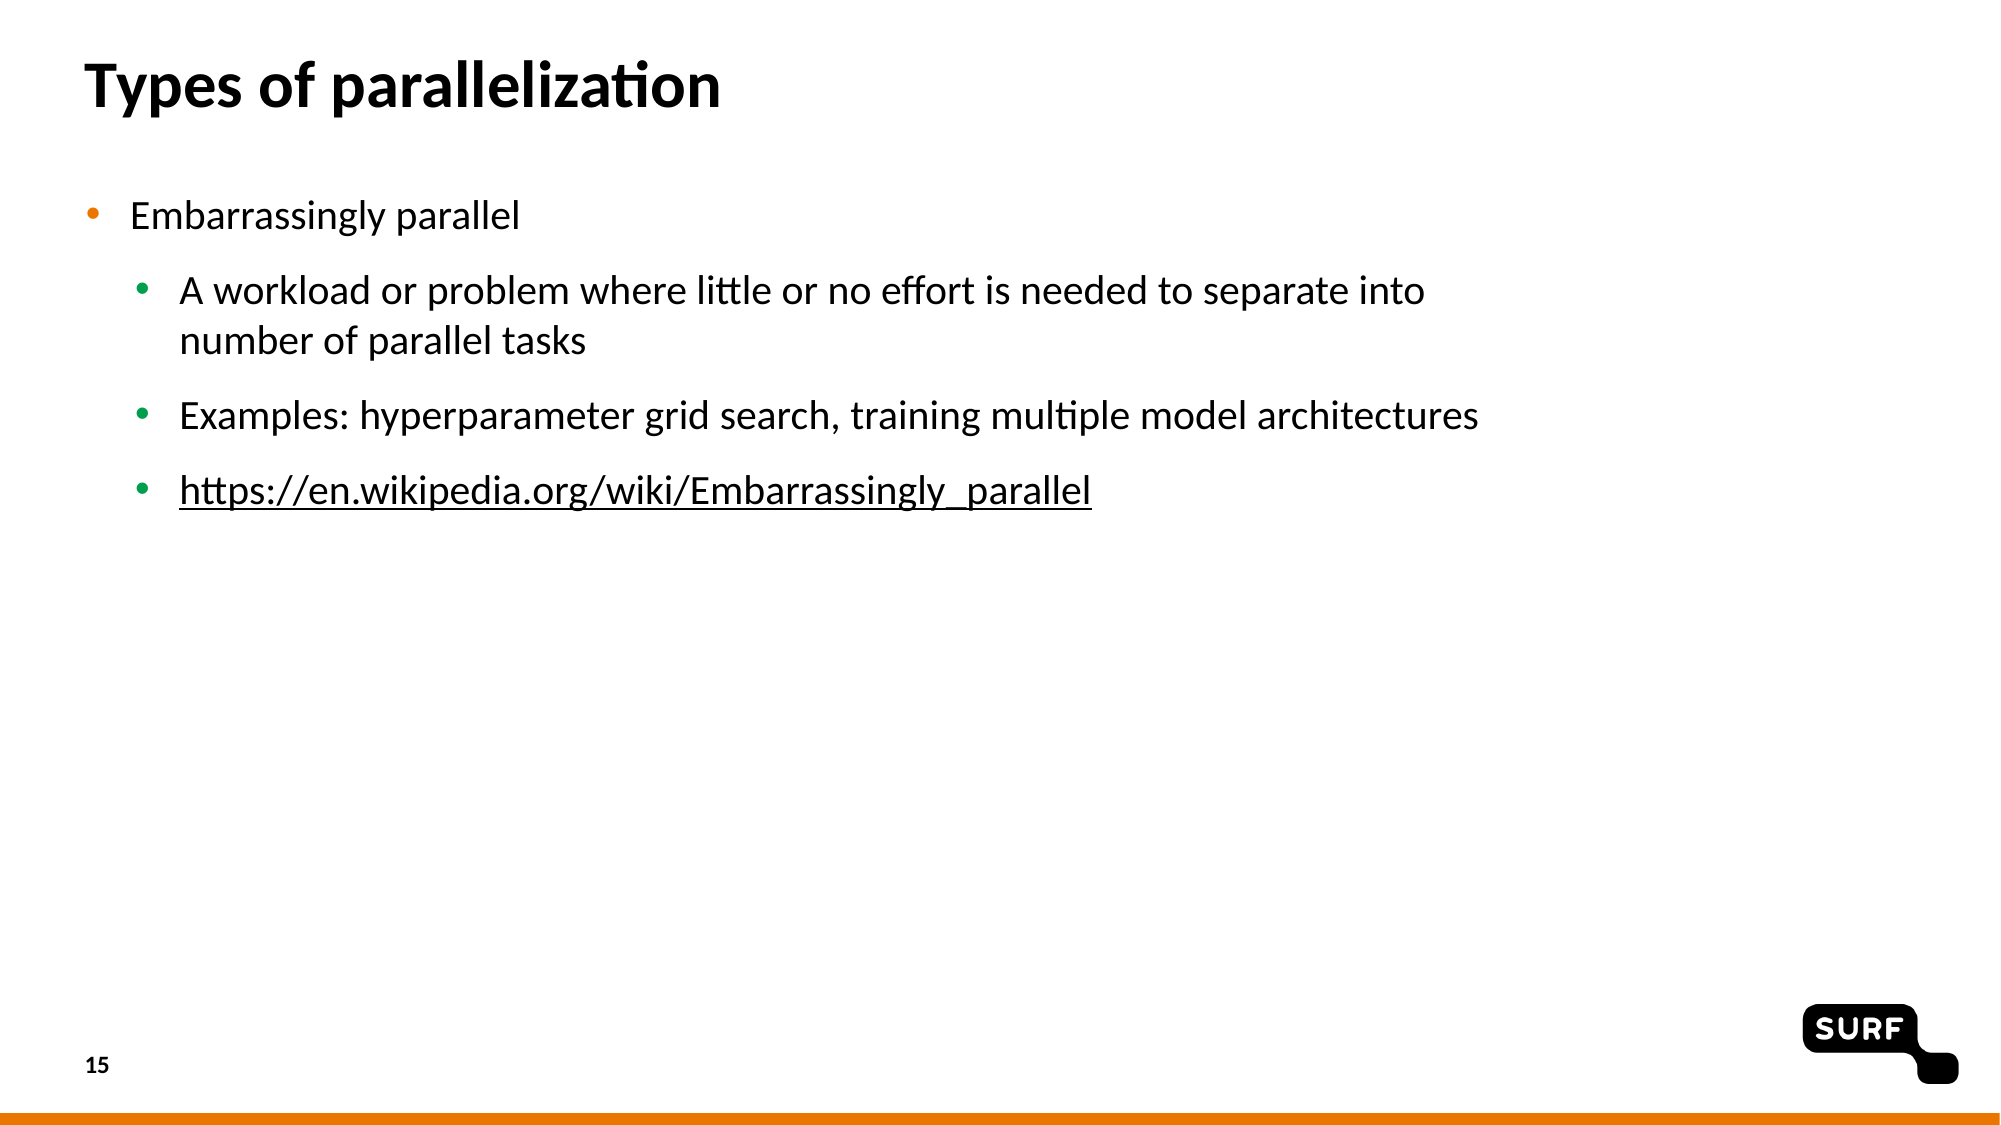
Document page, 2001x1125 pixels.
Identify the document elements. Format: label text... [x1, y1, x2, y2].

list Embarrassingly parallel A workload or problem where little or no effort is needed to separate into number of parallel tasks Examples: hyperparameter grid search, training multiple model architectures https://en.wikipedia.org/wiki/Embarrassingly_parallel [85, 187, 1558, 961]
slide_number 15 [84, 1045, 149, 1082]
picture [1802, 1004, 1959, 1084]
title Types of parallelization [85, 44, 1914, 144]
